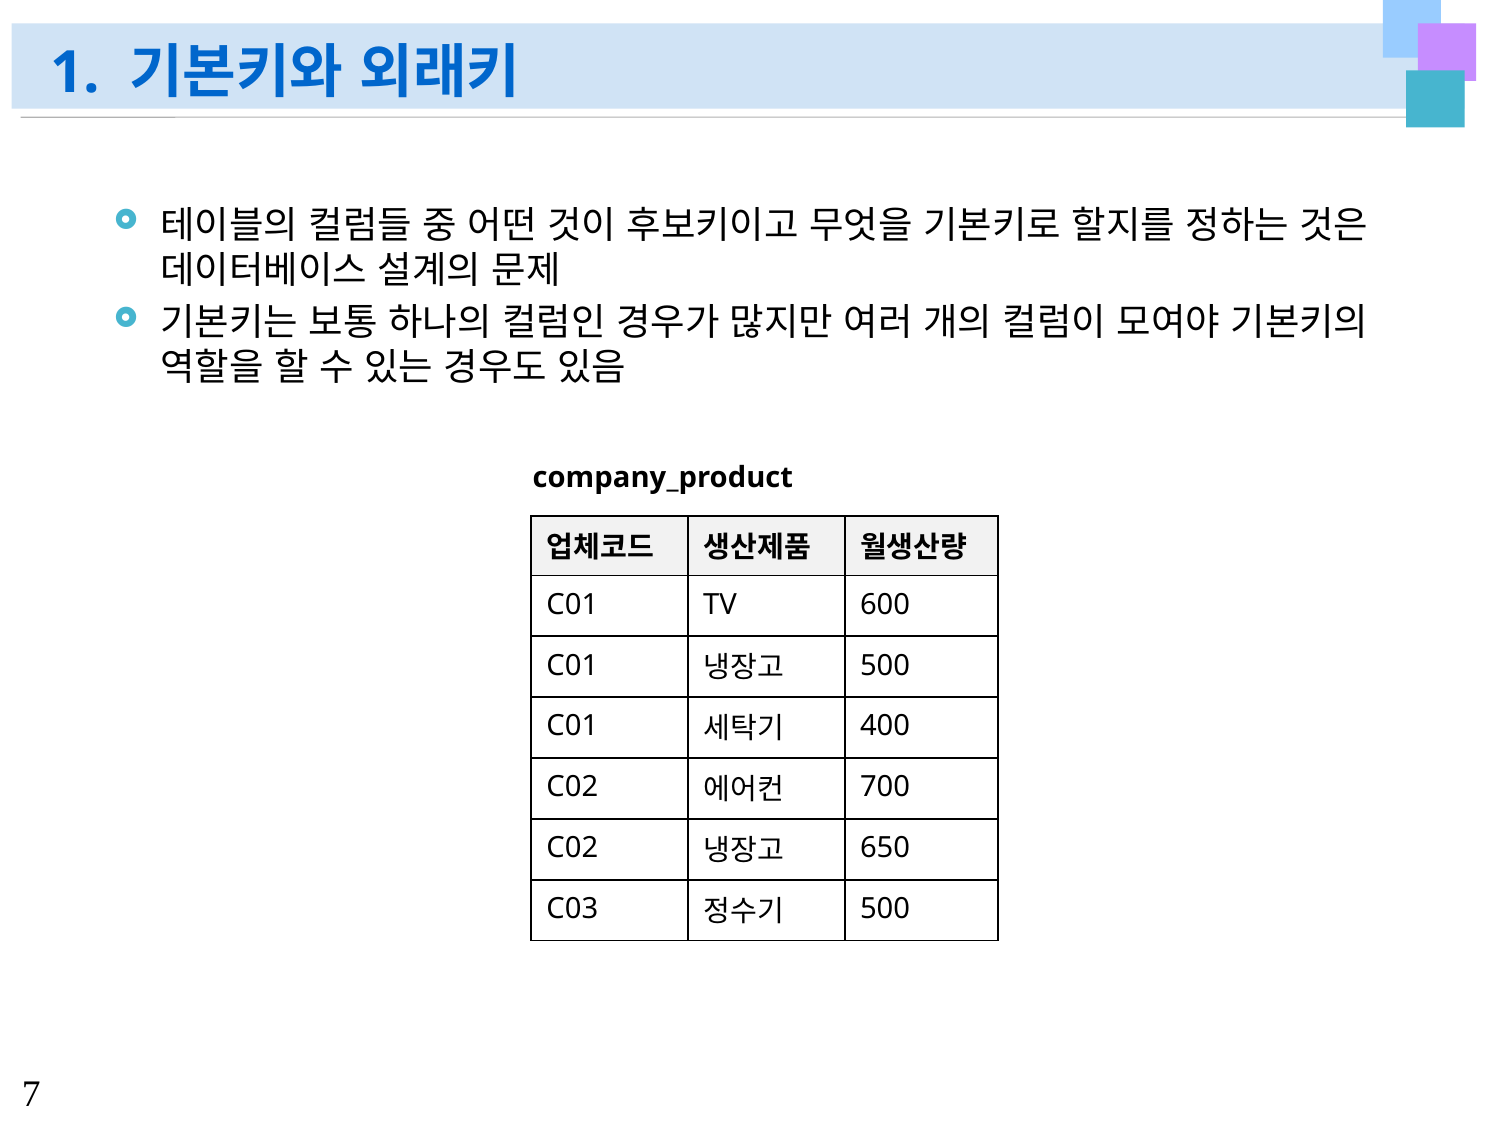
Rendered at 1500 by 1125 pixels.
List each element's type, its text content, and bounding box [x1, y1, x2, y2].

table_cell 정수기 [689, 881, 844, 940]
table_cell C01 [532, 637, 687, 696]
table_cell 에어컨 [689, 759, 844, 818]
table_cell C02 [532, 759, 687, 818]
table_header 월생산량 [846, 517, 997, 575]
text_box company_product [517, 450, 809, 501]
table_cell 400 [846, 698, 997, 757]
table_cell 냉장고 [689, 820, 844, 879]
table_cell C01 [532, 576, 687, 635]
title 1. 기본키와 외래키 [34, 25, 1383, 114]
table_header 업체코드 [532, 517, 687, 575]
table_cell C01 [532, 698, 687, 757]
table_cell TV [689, 576, 844, 635]
table_cell 600 [846, 576, 997, 635]
table_cell C02 [532, 820, 687, 879]
table_cell 700 [846, 759, 997, 818]
table_cell 500 [846, 881, 997, 940]
table_cell 세탁기 [689, 698, 844, 757]
table_cell 650 [846, 820, 997, 879]
list 테이블의 컬럼들 중 어떤 것이 후보키이고 무엇을 기본키로 할지를 정하는 것은 데이터베이스 설계의 문제 기본키는 보통 하나의 컬럼인 경우가 많지만 여러 개의 컬럼이 모여야 기본키의 역할을 할 수 있는 경우도 있음 [23, 140, 1466, 1044]
table_cell C03 [532, 881, 687, 940]
table_cell 냉장고 [689, 637, 844, 696]
table_cell 500 [846, 637, 997, 696]
table_header 생산제품 [689, 517, 844, 575]
